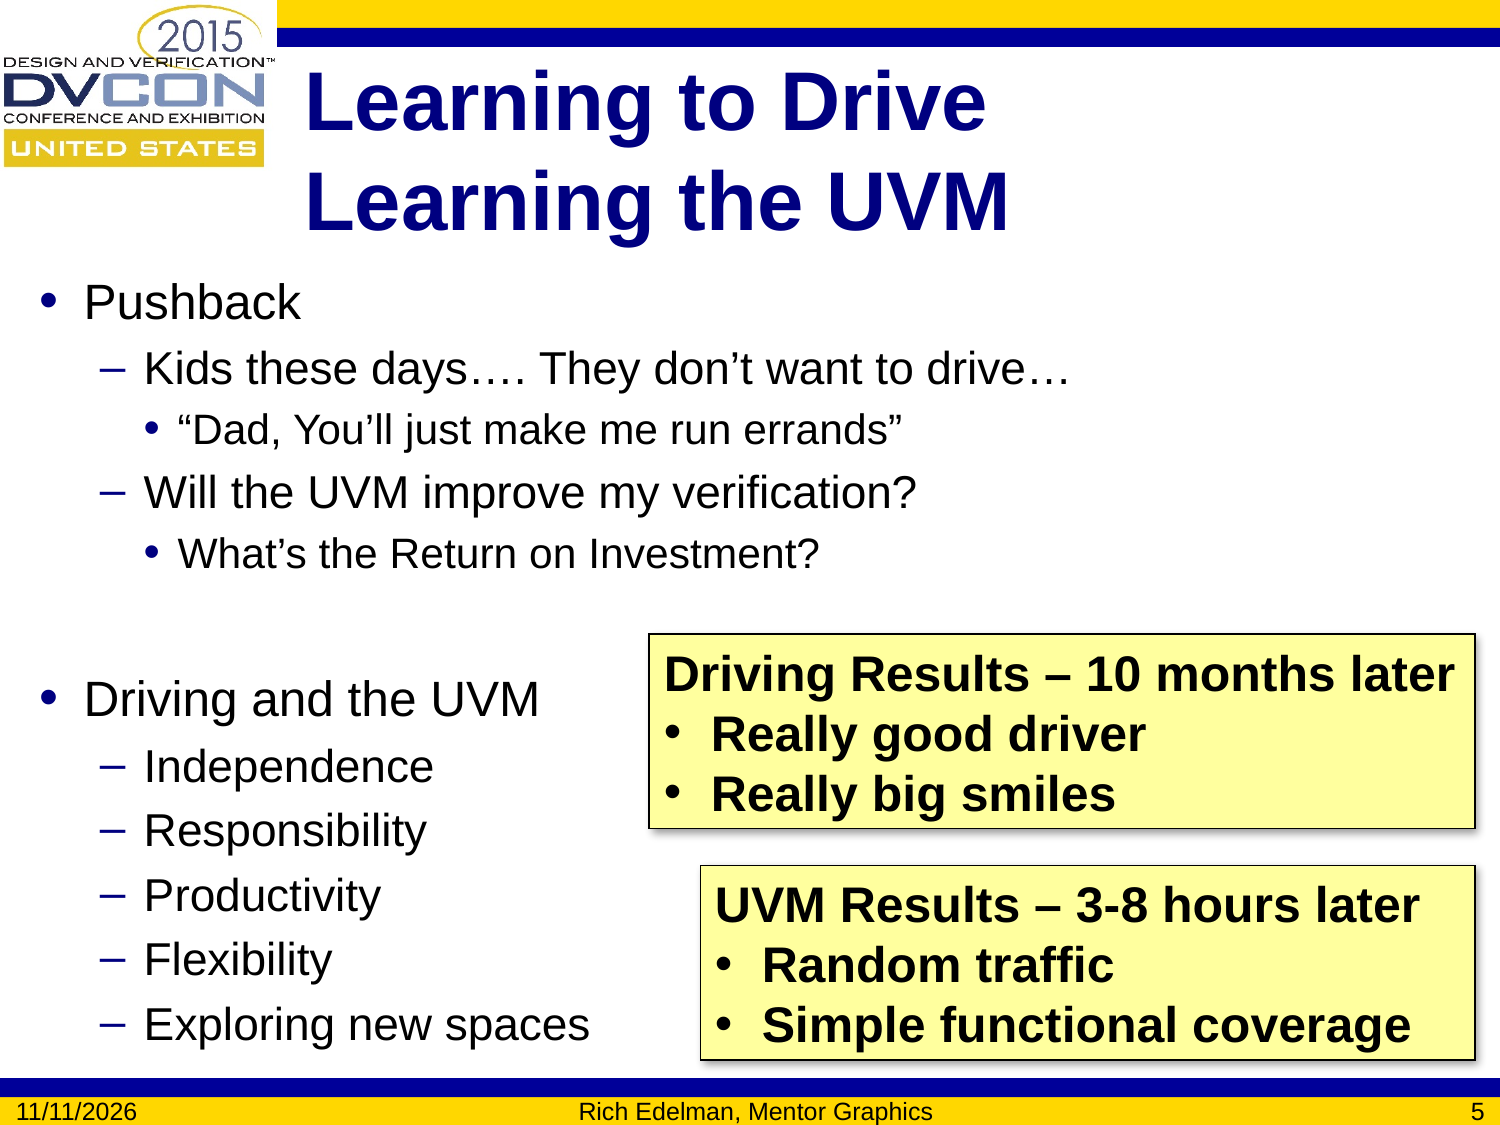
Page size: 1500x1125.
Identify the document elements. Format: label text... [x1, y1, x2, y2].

slide_number 5 [1350, 1097, 1500, 1124]
text_box UVM Results – 3-8 hours later Random traffic Simple functional coverage [700, 865, 1475, 1061]
footer Rich Edelman, Mentor Graphics [187, 1097, 1325, 1124]
picture [0, 0, 277, 171]
text_box Driving Results – 10 months later Really good driver Really big smiles [649, 634, 1475, 829]
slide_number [0, 1097, 175, 1124]
list Pushback Kids these days…. They don’t want to drive… “Dad, You’ll just make me run errands” Will the UVM improve my verification? What’s the Return on Investment? Driving and the UVM Independence Responsibility Productivity Flexibility Exploring new spaces [24, 262, 1500, 1063]
title Learning to Drive Learning the UVM [289, 53, 1475, 242]
